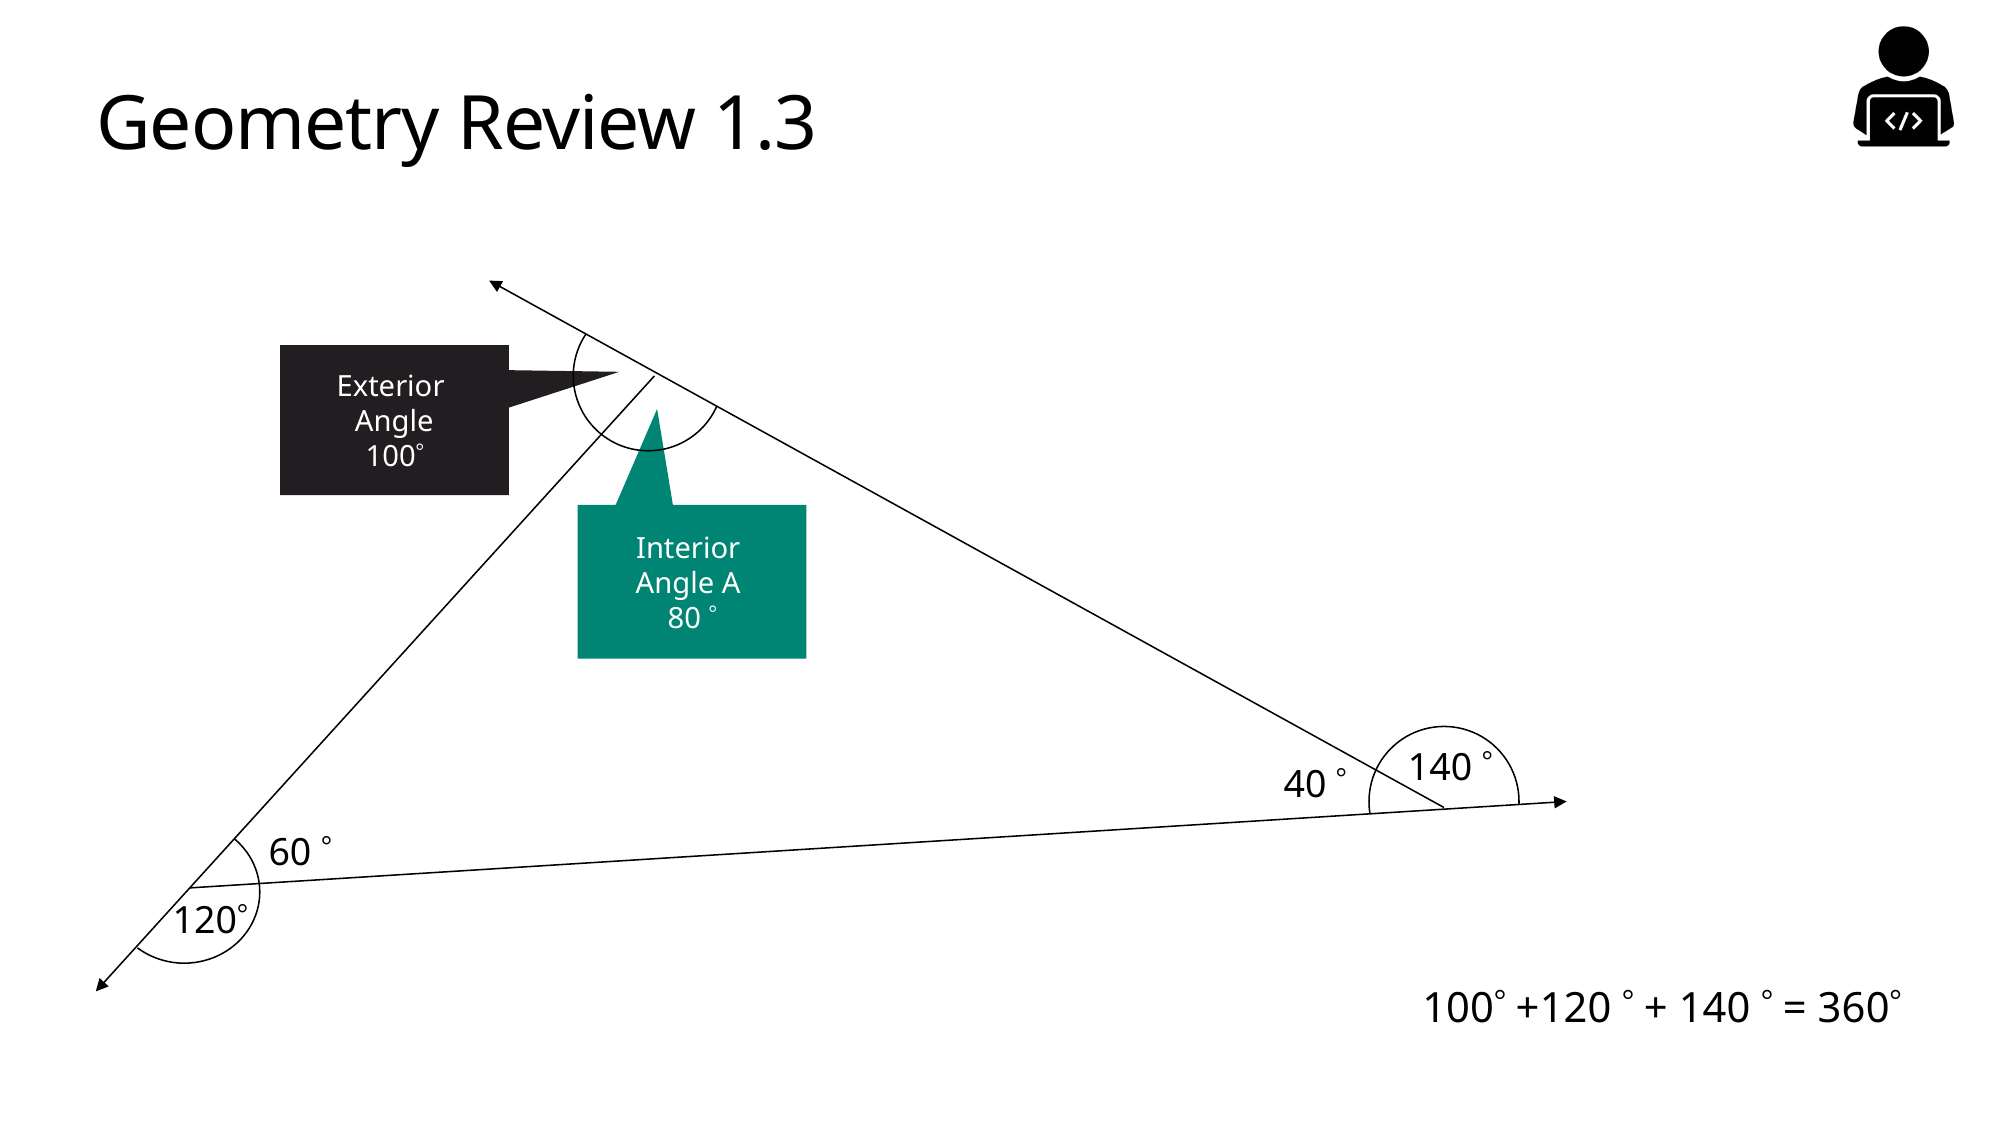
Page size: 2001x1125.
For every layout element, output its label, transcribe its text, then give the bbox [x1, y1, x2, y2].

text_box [95, 280, 1567, 992]
title Geometry Review 1.3 [96, 75, 1904, 166]
picture [1828, 3, 1979, 155]
text_box 100 +120  + 140  = 360 [1422, 980, 1901, 1031]
